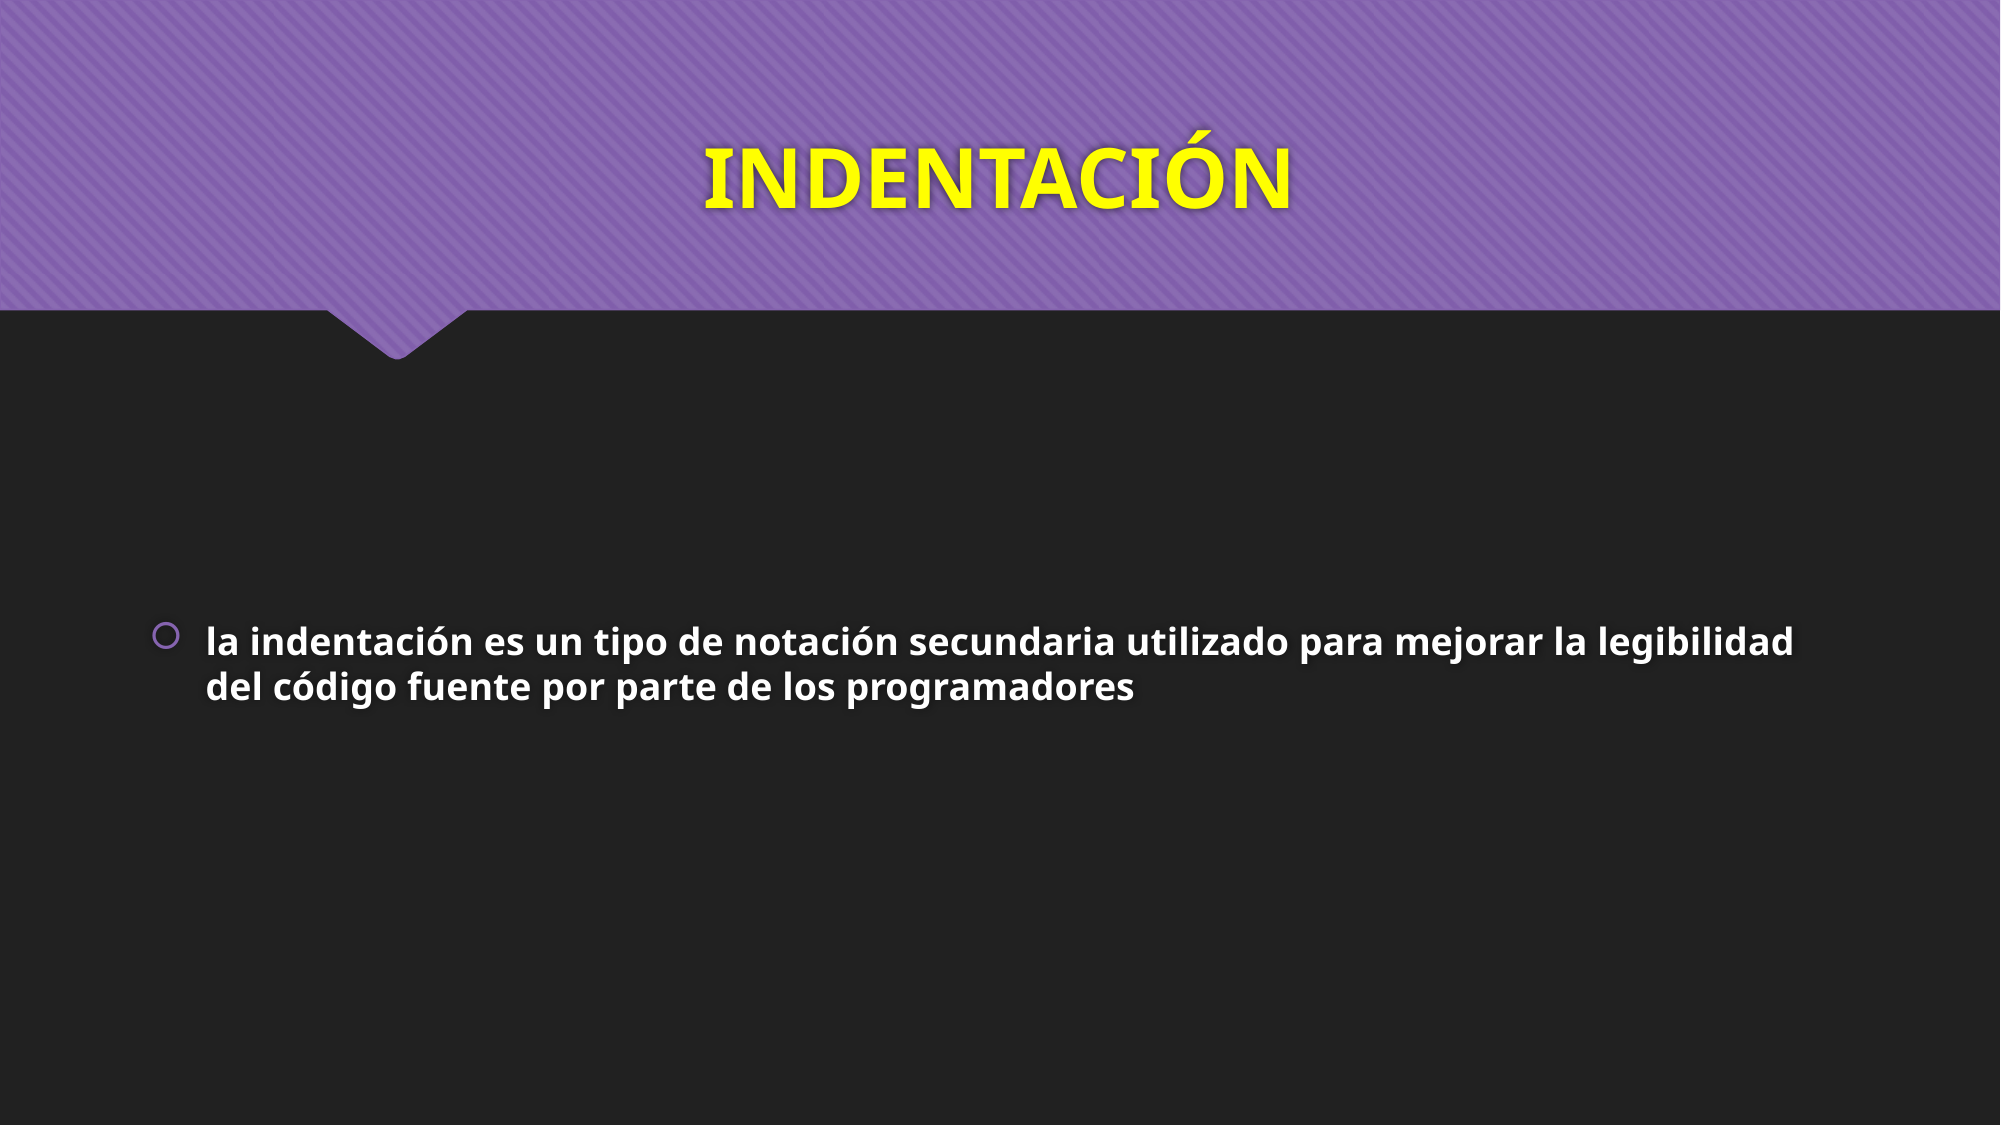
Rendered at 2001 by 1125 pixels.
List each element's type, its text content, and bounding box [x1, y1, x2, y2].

title INDENTACIÓN [132, 73, 1868, 233]
list la indentación es un tipo de notación secundaria utilizado para mejorar la legibilidad del código fuente por parte de los programadores [134, 364, 1866, 962]
